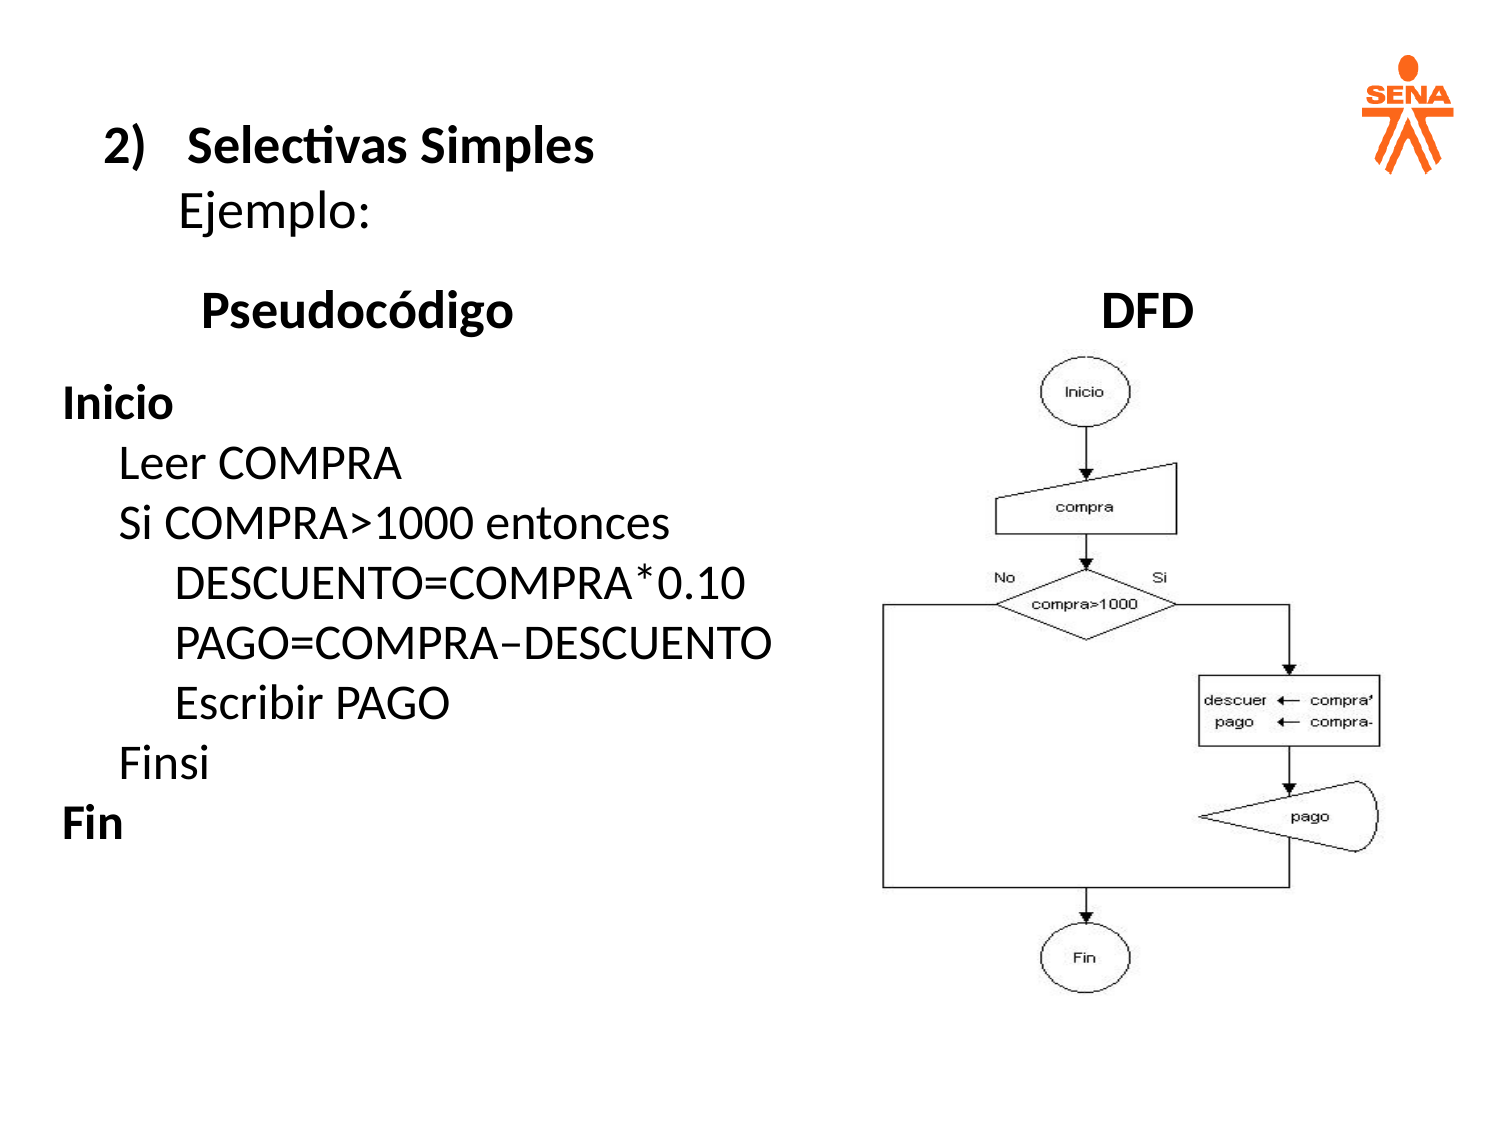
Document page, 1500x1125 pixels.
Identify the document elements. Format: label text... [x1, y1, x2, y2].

picture [1330, 0, 1500, 208]
picture [844, 349, 1400, 1002]
text_box Pseudocódigo DFD [112, 267, 1435, 347]
text_box Inicio Leer COMPRA Si COMPRA>1000 entonces DESCUENTO=COMPRA*0.10 PAGO=COMPRA–DESCUENTO Escribir PAGO Finsi Fin [47, 361, 833, 846]
text_box Selectivas Simples Ejemplo: [88, 101, 1412, 312]
